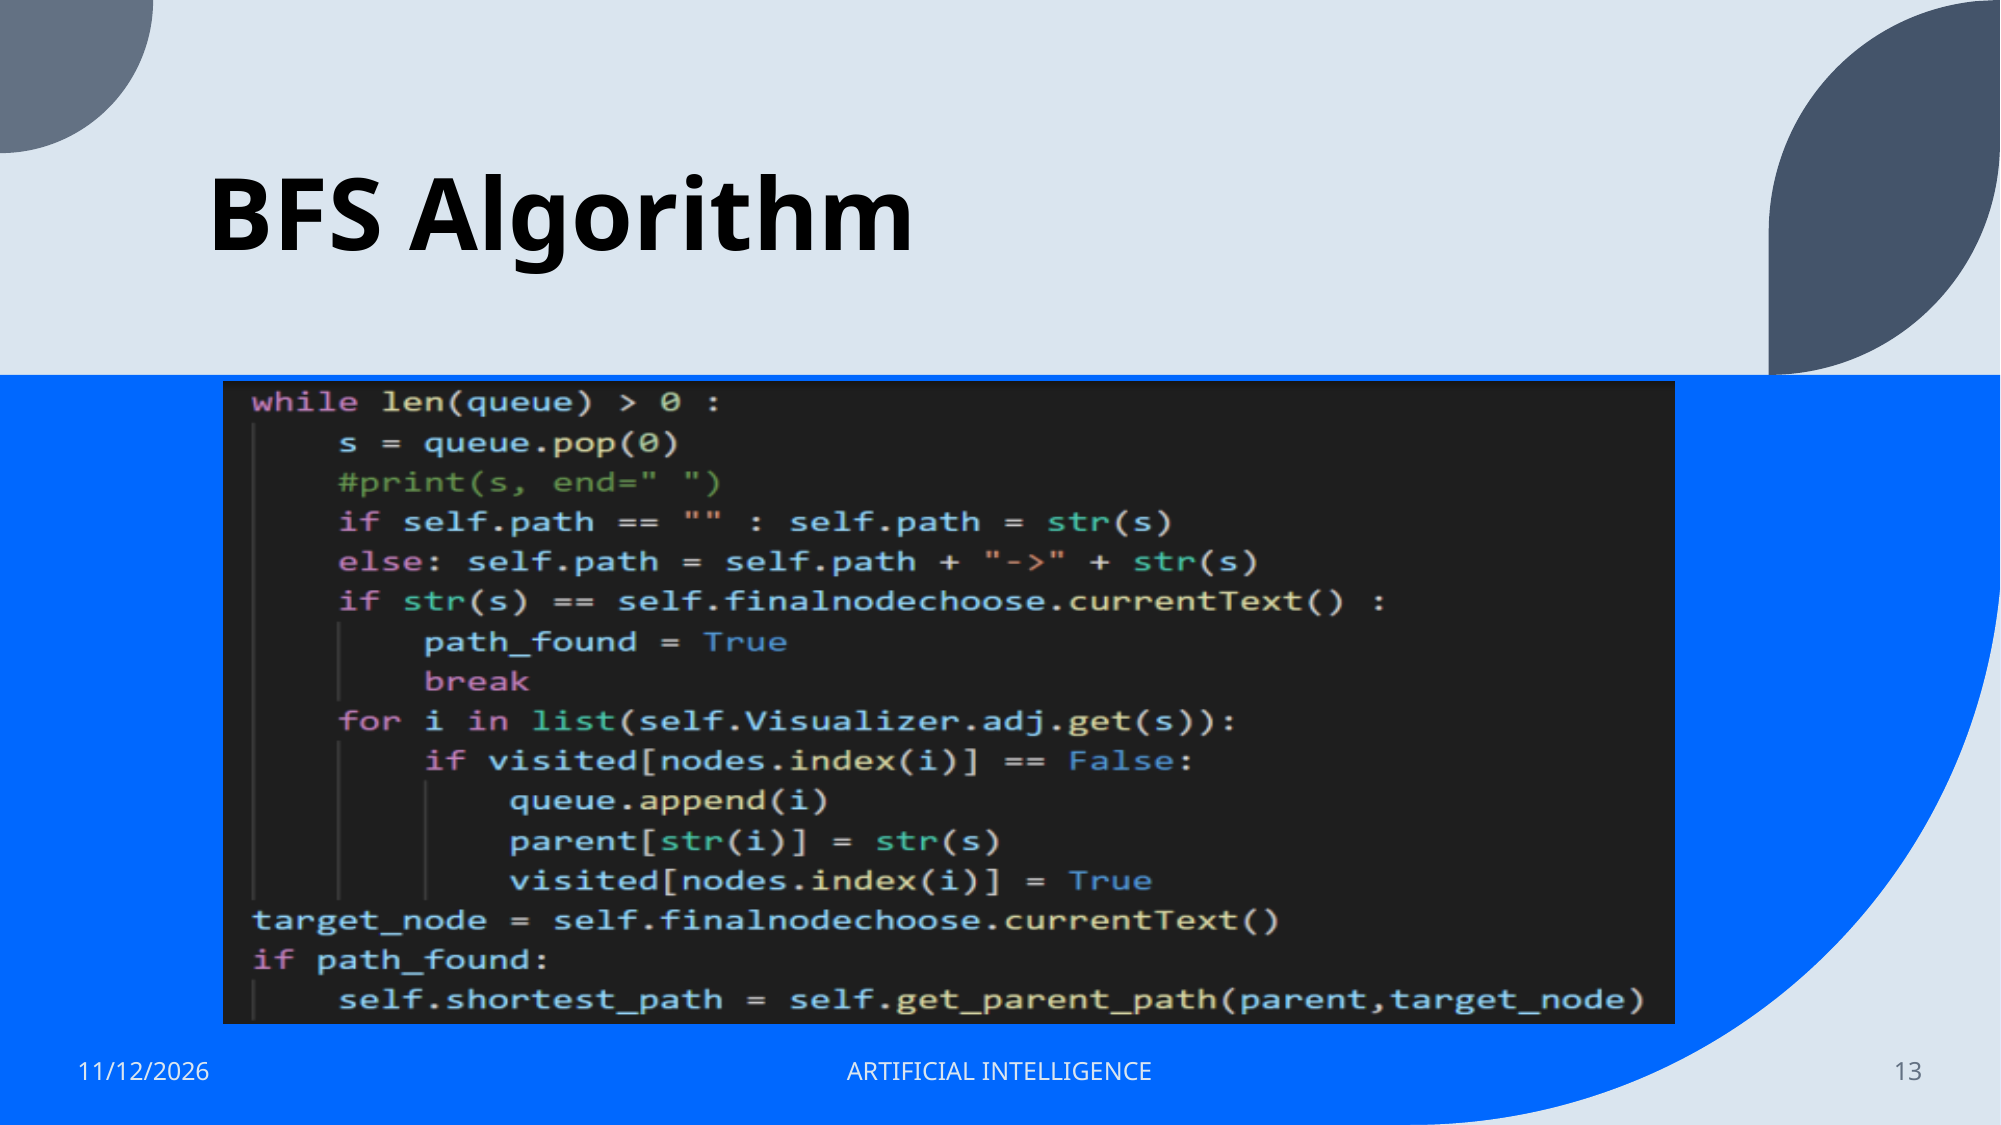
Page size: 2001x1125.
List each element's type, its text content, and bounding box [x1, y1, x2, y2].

title BFS Algorithm [191, 62, 1796, 280]
slide_number 13 [1674, 1042, 1938, 1103]
picture [223, 381, 1675, 1024]
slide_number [62, 1042, 513, 1103]
footer ARTIFICIAL INTELLIGENCE [662, 1042, 1338, 1103]
